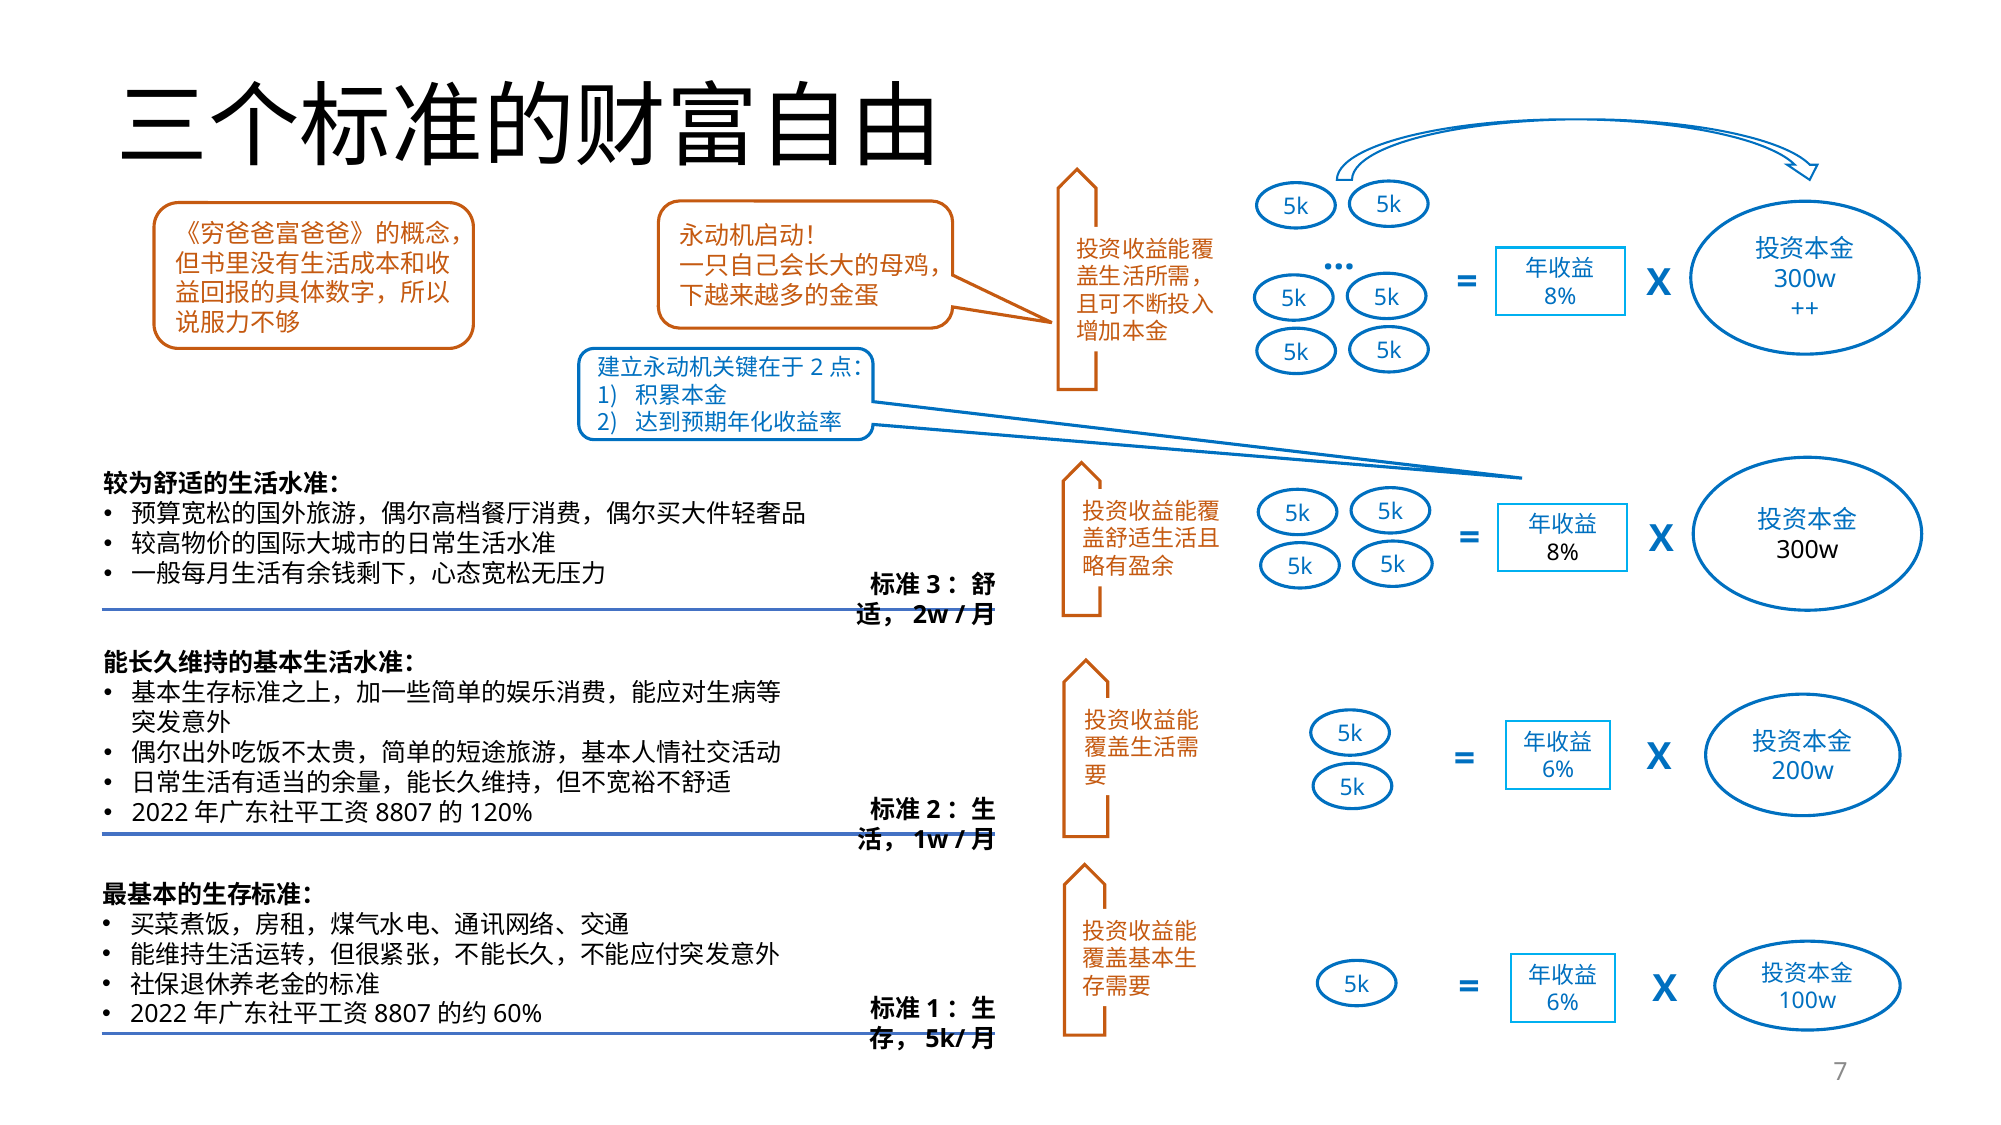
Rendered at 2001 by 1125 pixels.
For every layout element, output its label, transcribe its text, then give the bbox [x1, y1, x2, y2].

text_box 《穷爸爸富爸爸》的概念， 但书里没有生活成本和收益回报的具体数字，所以说服力不够 [152, 201, 475, 350]
text_box 建立永动机关键在于2点： 积累本金 达到预期年化收益率 [577, 347, 1352, 457]
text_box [88, 639, 1011, 837]
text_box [1063, 659, 1901, 837]
slide_number 7 [1412, 1042, 1863, 1103]
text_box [1058, 119, 1920, 390]
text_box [87, 870, 1012, 1038]
text_box 永动机启动！ 一只自己会长大的母鸡，下越来越多的金蛋 [657, 199, 1053, 330]
title 三个标准的财富自由 [101, 55, 1827, 203]
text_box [1063, 457, 1922, 616]
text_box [1064, 864, 1901, 1036]
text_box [88, 460, 1011, 610]
